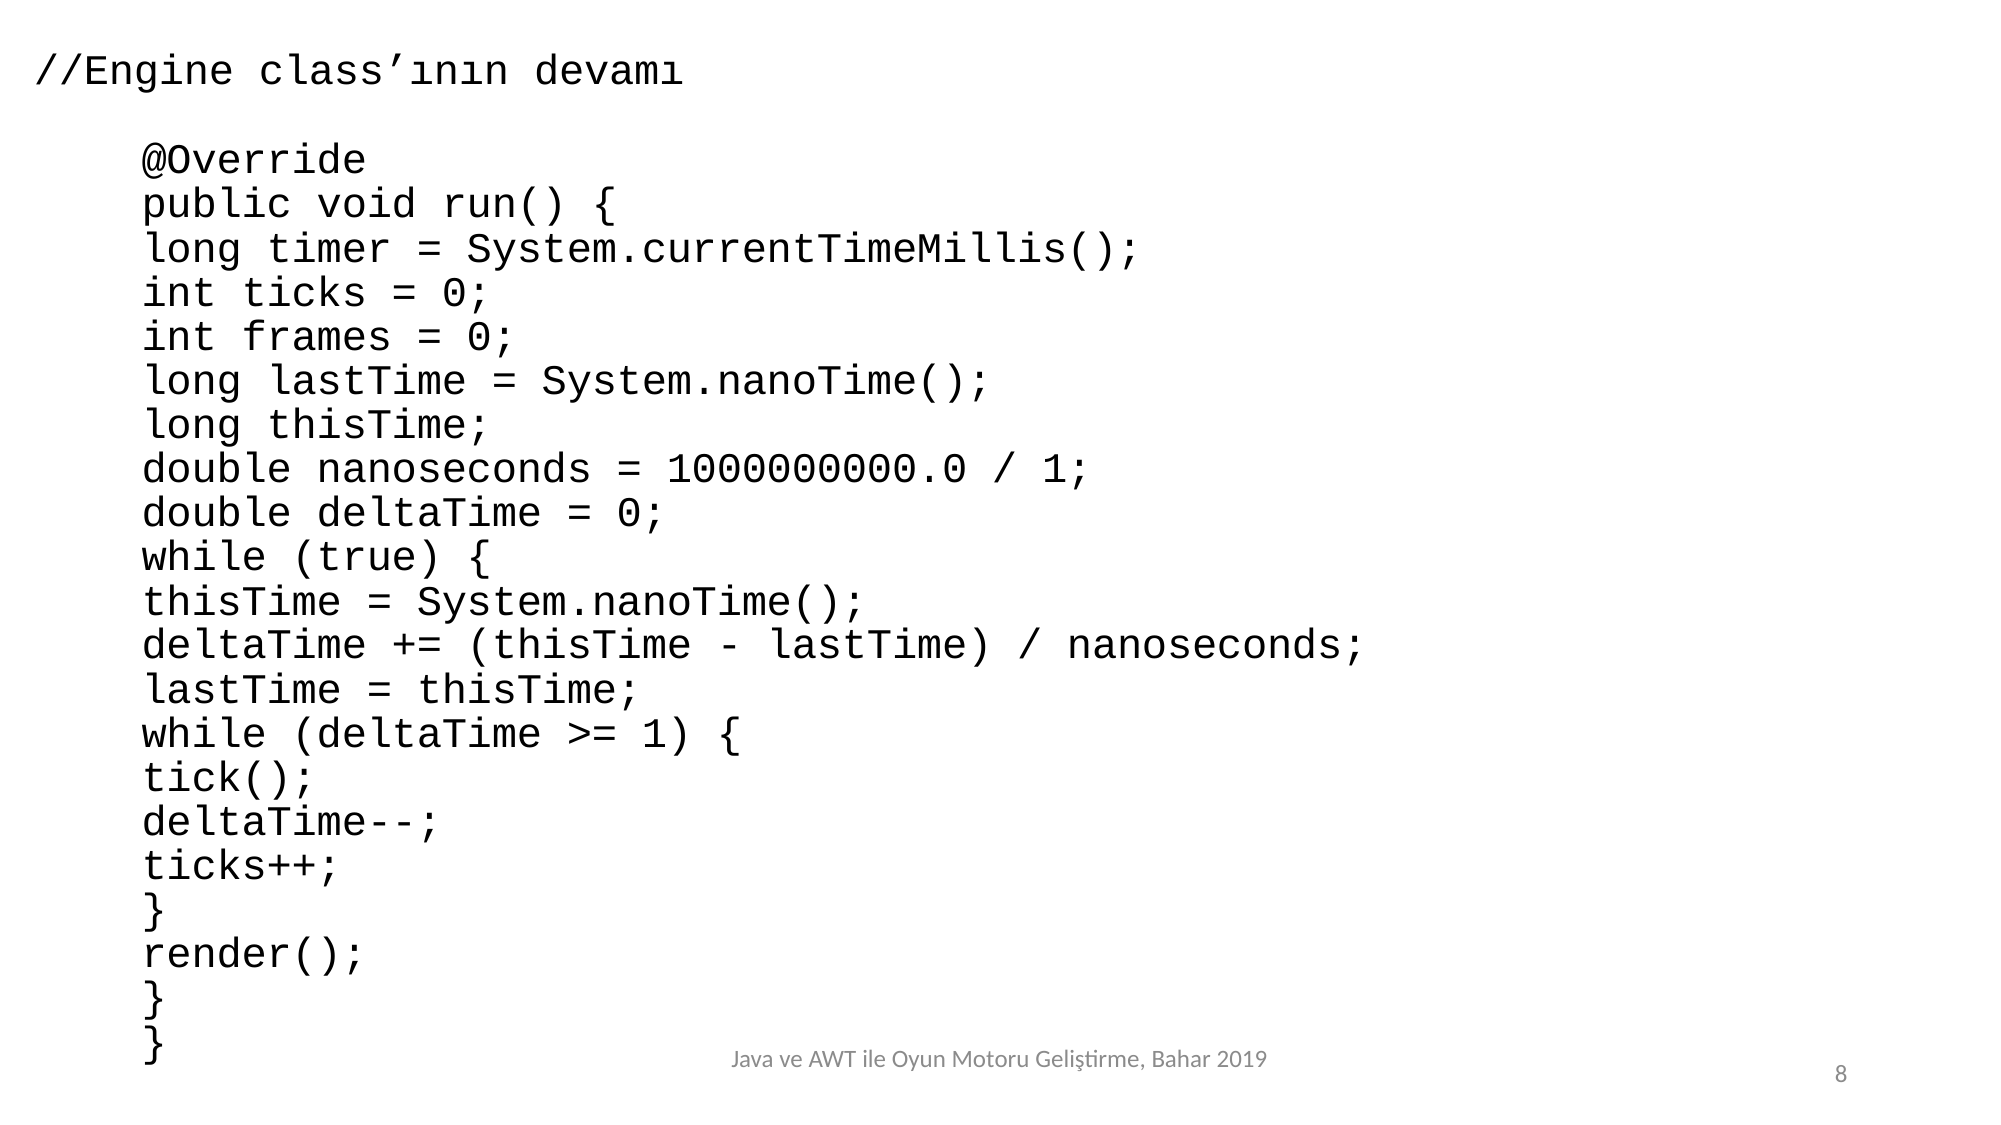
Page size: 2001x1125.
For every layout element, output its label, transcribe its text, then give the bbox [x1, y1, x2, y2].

slide_number 8 [1412, 1042, 1863, 1103]
list //Engine class’ının devamı @Override public void run() { long timer = System.currentTimeMillis(); int ticks = 0; int frames = 0; long lastTime = System.nanoTime(); long thisTime; double nanoseconds = 1000000000.0 / 1; double deltaTime = 0; while (true) { thisTime = System.nanoTime(); deltaTime += (thisTime - lastTime) / nanoseconds; lastTime = thisTime; while (deltaTime >= 1) { tick(); deltaTime--; ticks++; } render(); } } [18, 34, 1984, 1084]
footer Java ve AWT ile Oyun Motoru Geliştirme, Bahar 2019 [662, 1042, 1338, 1103]
